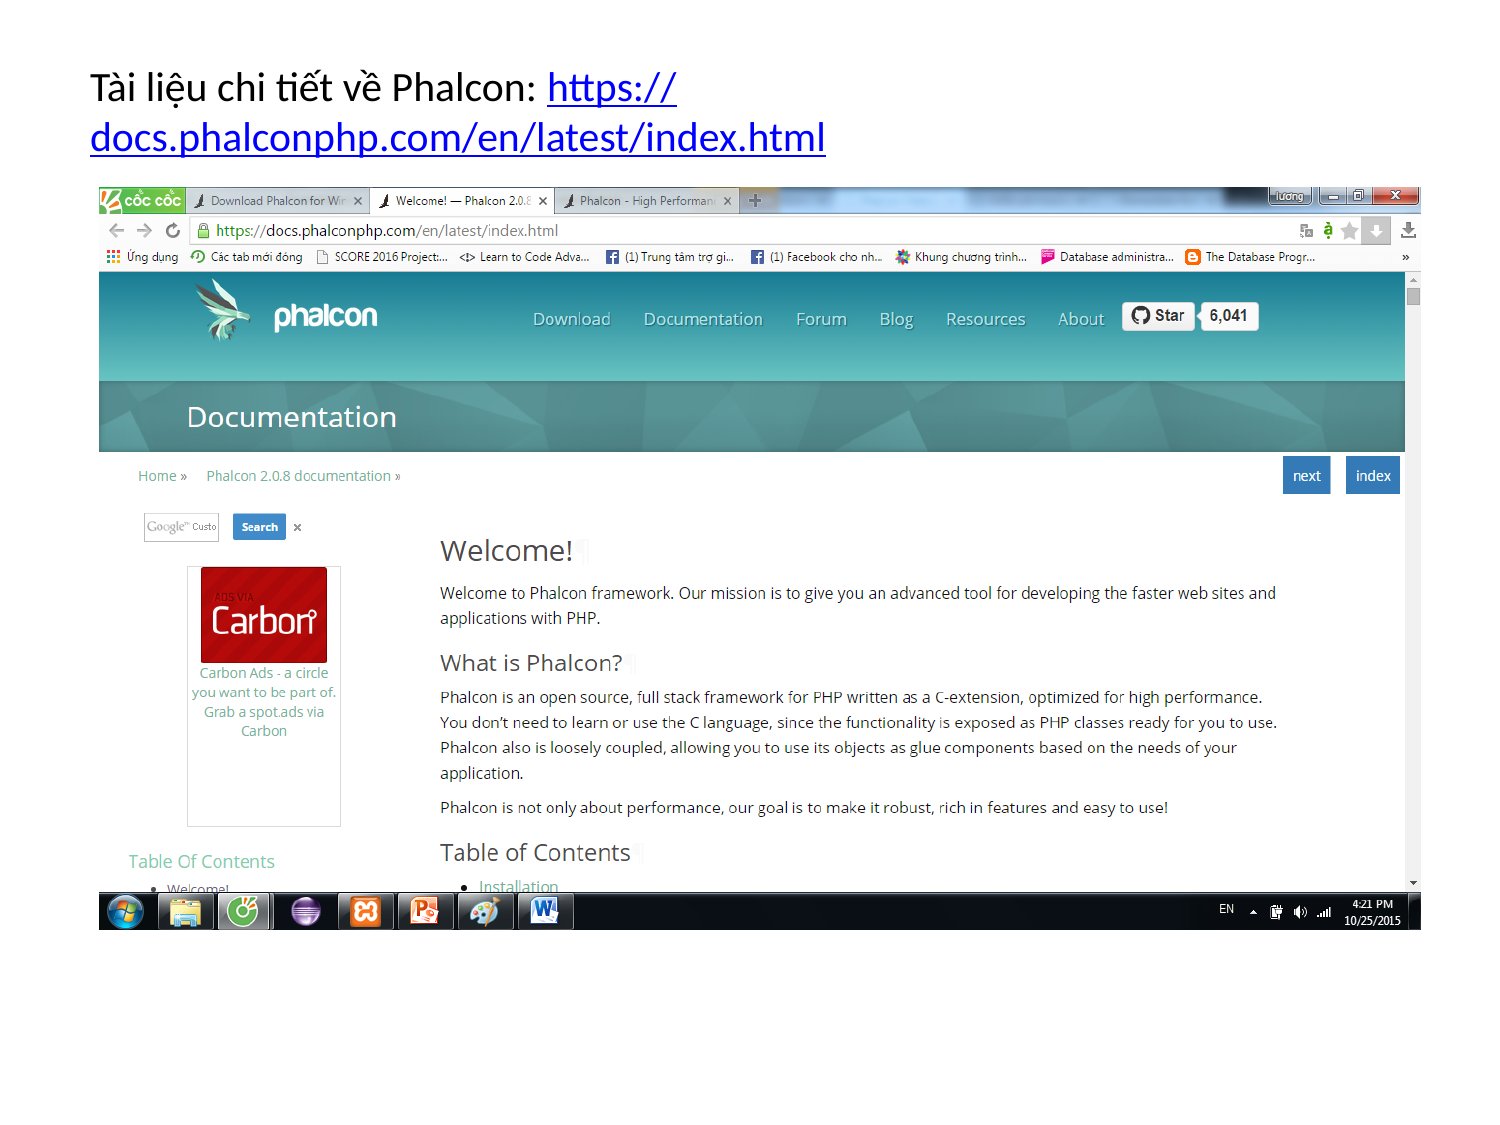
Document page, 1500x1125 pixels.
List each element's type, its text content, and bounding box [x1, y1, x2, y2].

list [99, 187, 1421, 931]
title Tài liệu chi tiết về Phalcon: https://docs.phalconphp.com/en/latest/index.html [75, 45, 1425, 175]
